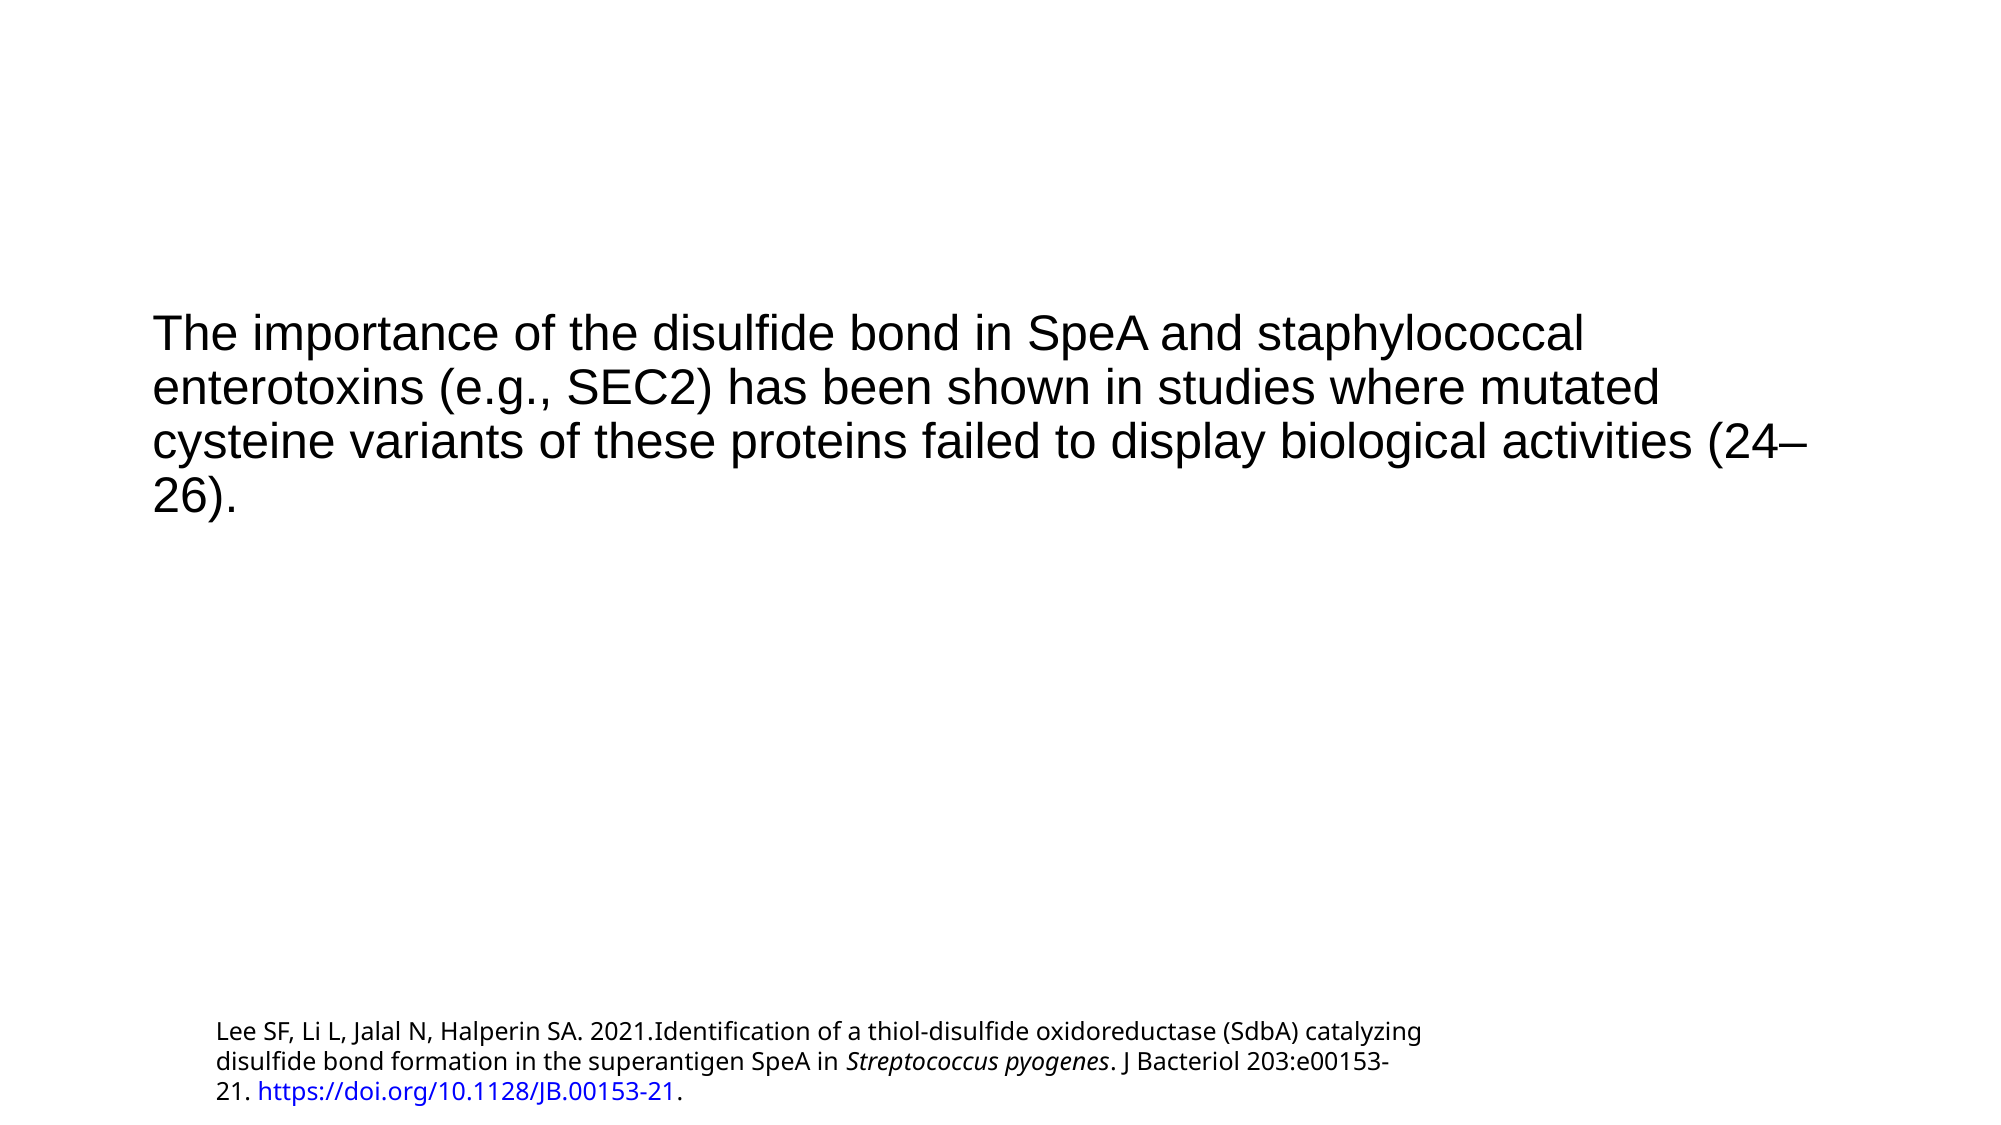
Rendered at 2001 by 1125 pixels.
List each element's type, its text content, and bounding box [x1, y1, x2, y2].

list The importance of the disulfide bond in SpeA and staphylococcal enterotoxins (e.g., SEC2) has been shown in studies where mutated cysteine variants of these proteins failed to display biological activities (24–26). [137, 299, 1863, 573]
text_box Lee SF, Li L, Jalal N, Halperin SA. 2021.Identification of a thiol-disulfide oxidoreductase (SdbA) catalyzing disulfide bond formation in the superantigen SpeA in Streptococcus pyogenes. J Bacteriol 203:e00153- 21. https://doi.org/10.1128/JB.00153-21. [201, 1008, 1534, 1113]
